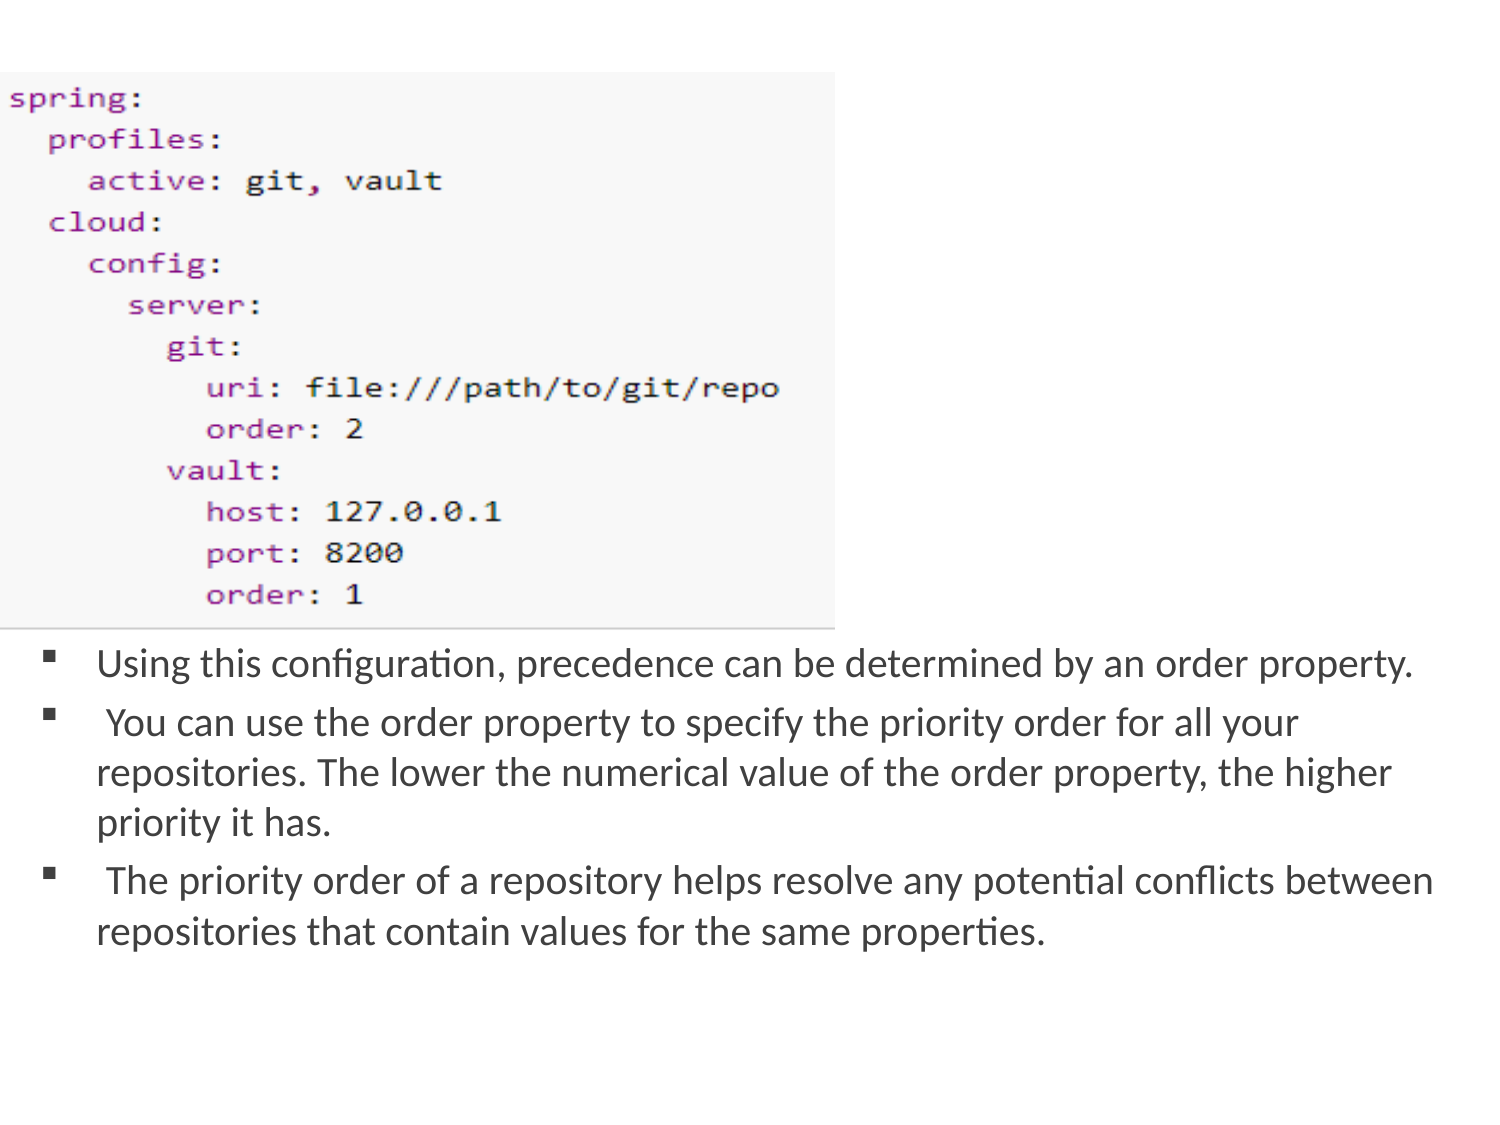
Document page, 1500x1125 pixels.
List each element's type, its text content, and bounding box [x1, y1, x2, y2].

picture [0, 71, 835, 632]
subtitle Using this configuration, precedence can be determined by an order property. You can use the order property to specify the priority order for all your repositories. The lower the numerical value of the order property, the higher priority it has. The priority order of a repository helps resolve any potential conflicts between repositories that contain values for the same properties. [24, 628, 1500, 1125]
